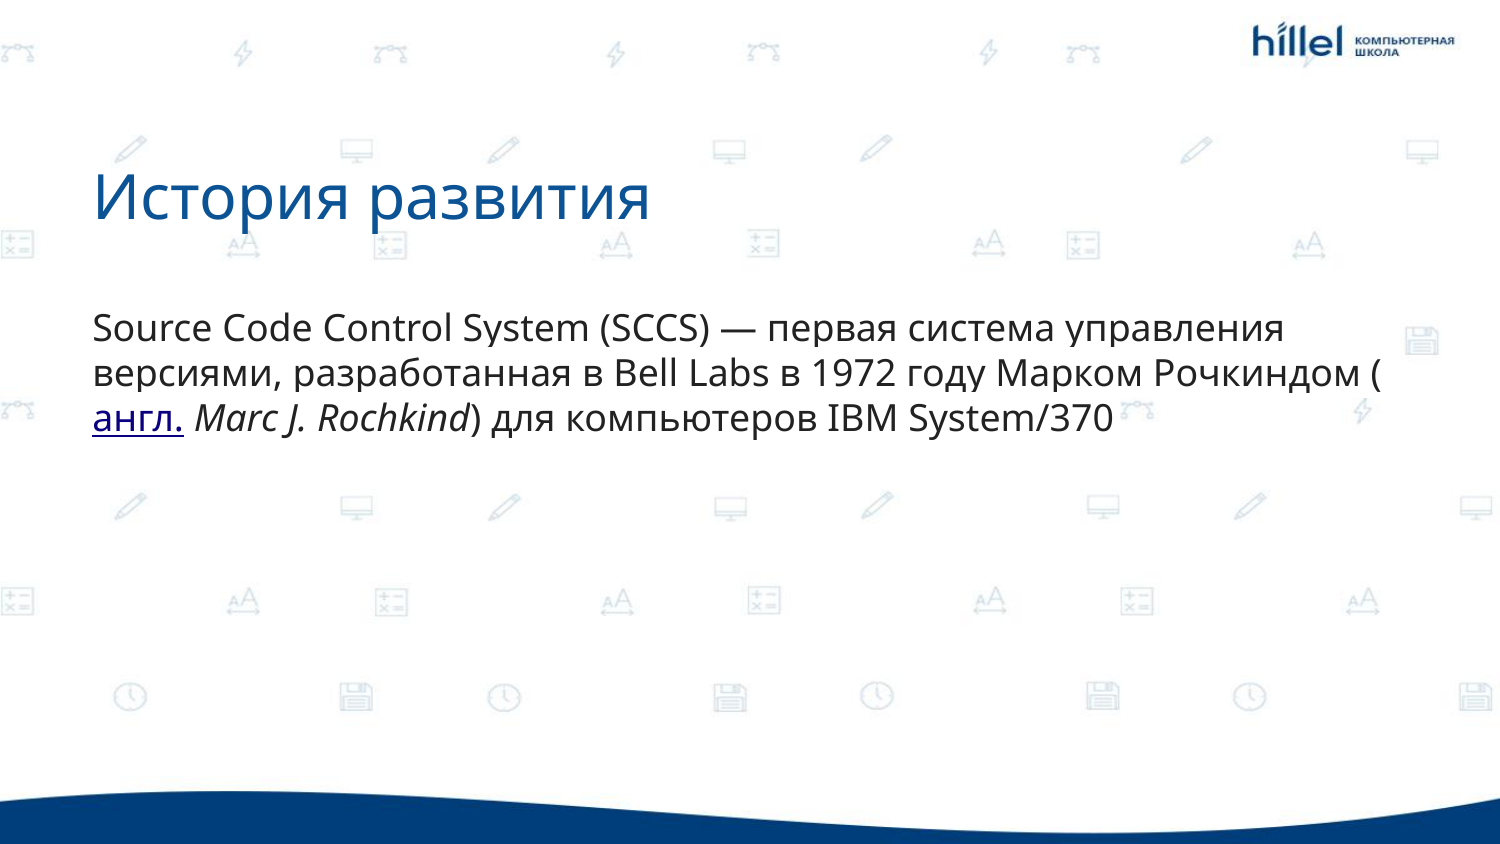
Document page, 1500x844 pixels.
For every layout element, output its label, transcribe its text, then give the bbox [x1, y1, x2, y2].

picture [0, 0, 1500, 844]
text_box Source Code Control System (SCCS) — первая система управления версиями, разработанная в Bell Labs в 1972 году Марком Рочкиндом (англ. Marc J. Rochkind) для компьютеров IBM System/370 [77, 289, 1471, 758]
text_box История развития [77, 121, 1427, 248]
